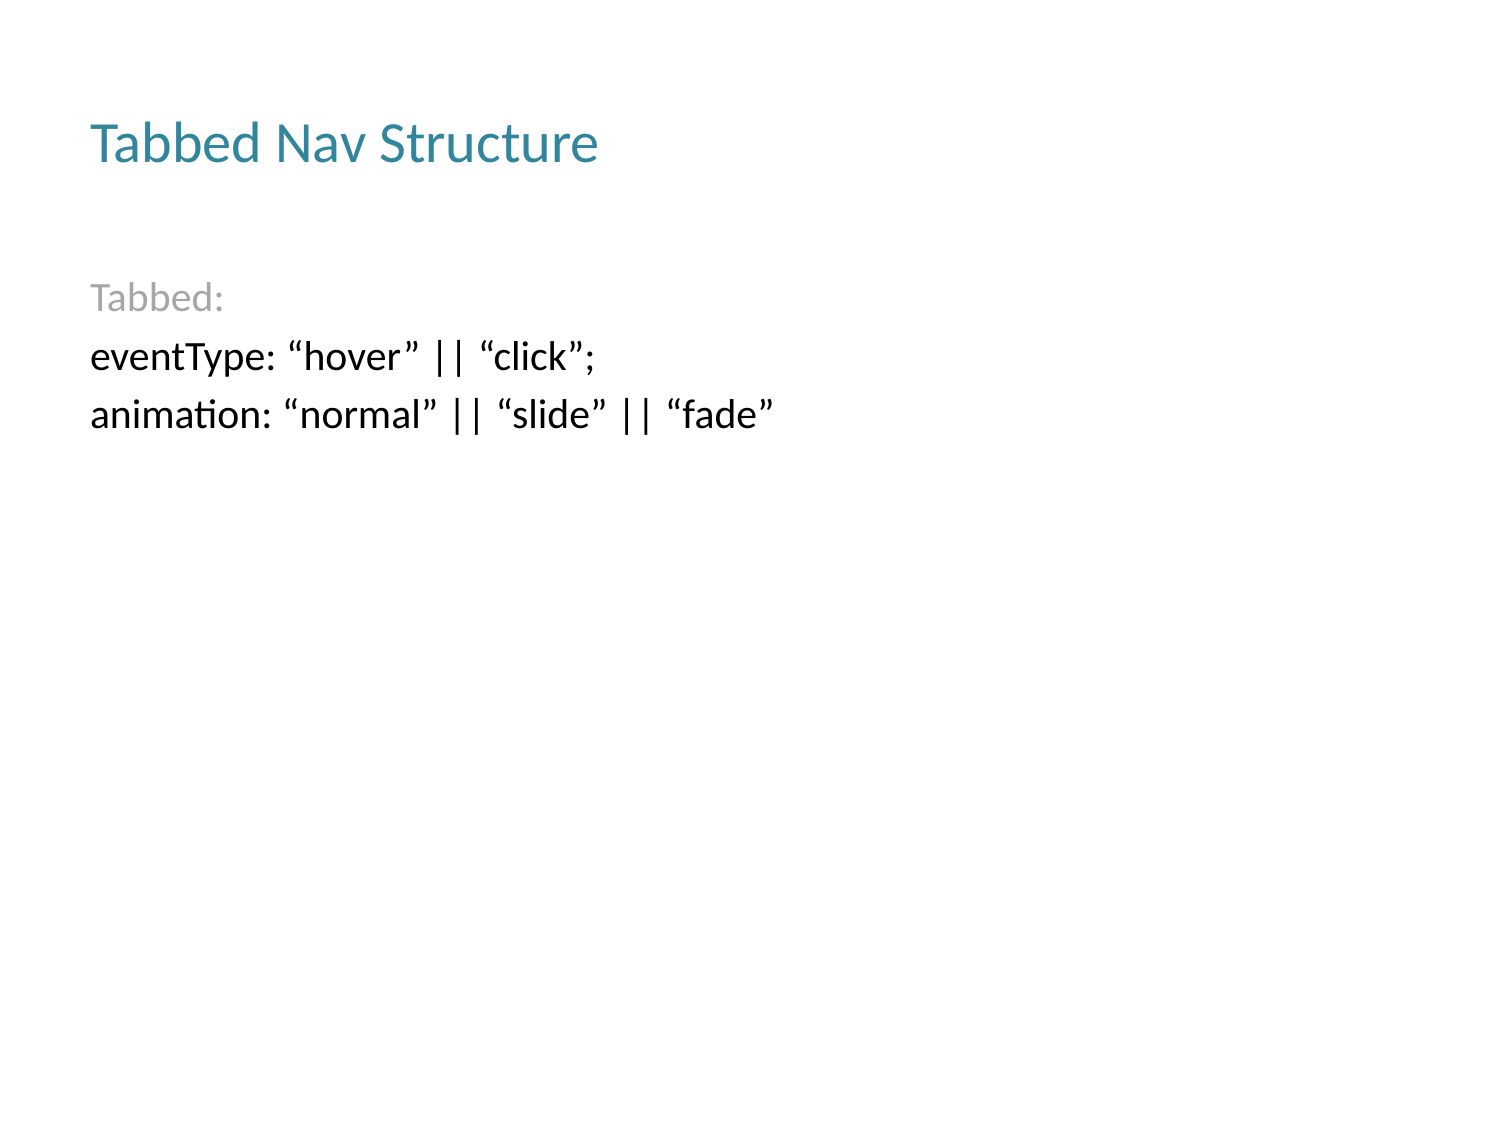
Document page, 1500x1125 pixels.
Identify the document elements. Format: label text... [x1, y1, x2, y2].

list Tabbed: eventType: “hover” || “click”; animation: “normal” || “slide” || “fade” [75, 262, 1425, 1005]
title Tabbed Nav Structure [75, 45, 1425, 233]
